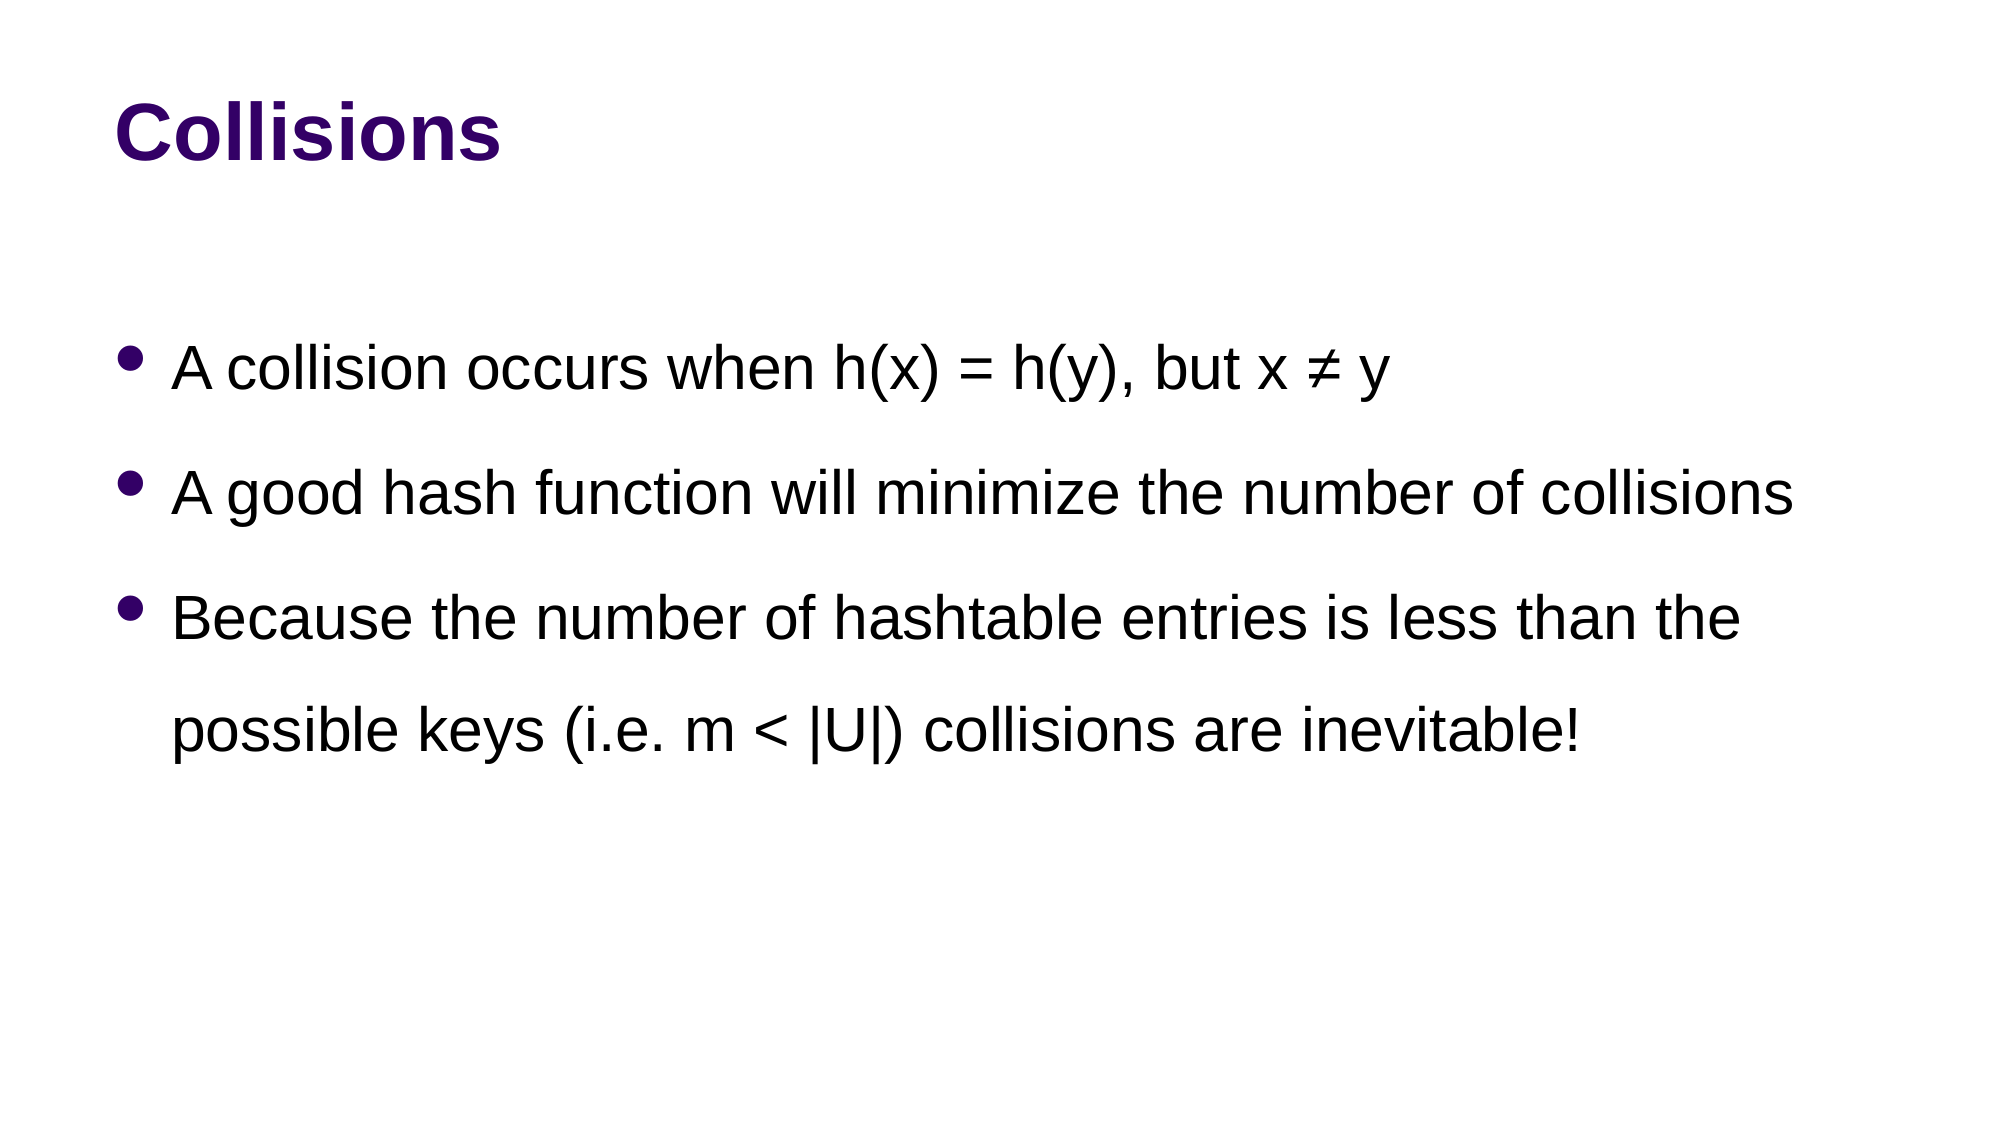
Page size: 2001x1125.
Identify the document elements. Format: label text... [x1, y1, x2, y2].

list A collision occurs when h(x) = h(y), but x ≠ y A good hash function will minimize the number of collisions Because the number of hashtable entries is less than the possible keys (i.e. m < |U|) collisions are inevitable! [99, 282, 1900, 1006]
title Collisions [99, 20, 1900, 185]
